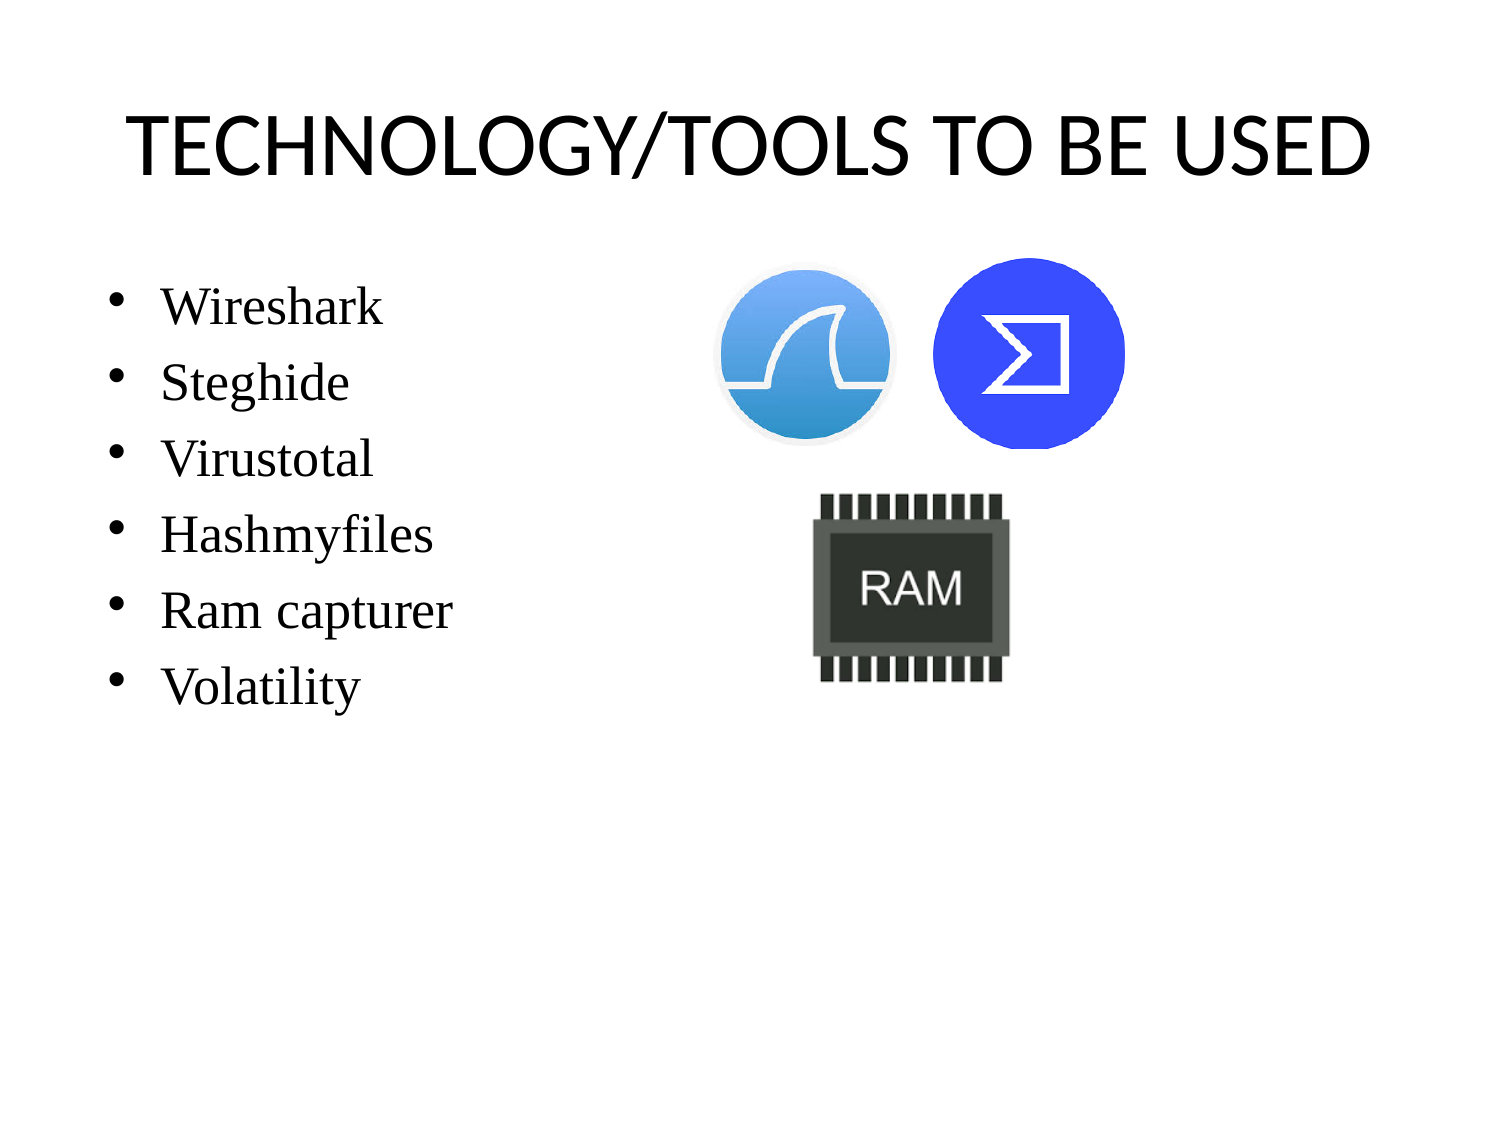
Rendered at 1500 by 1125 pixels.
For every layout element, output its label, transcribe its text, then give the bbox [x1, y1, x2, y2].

list Wireshark Steghide Virustotal Hashmyfiles Ram capturer Volatility [75, 262, 1425, 1005]
title TECHNOLOGY/TOOLS TO BE USED [75, 45, 1425, 233]
picture [713, 262, 897, 446]
picture [773, 258, 1126, 727]
